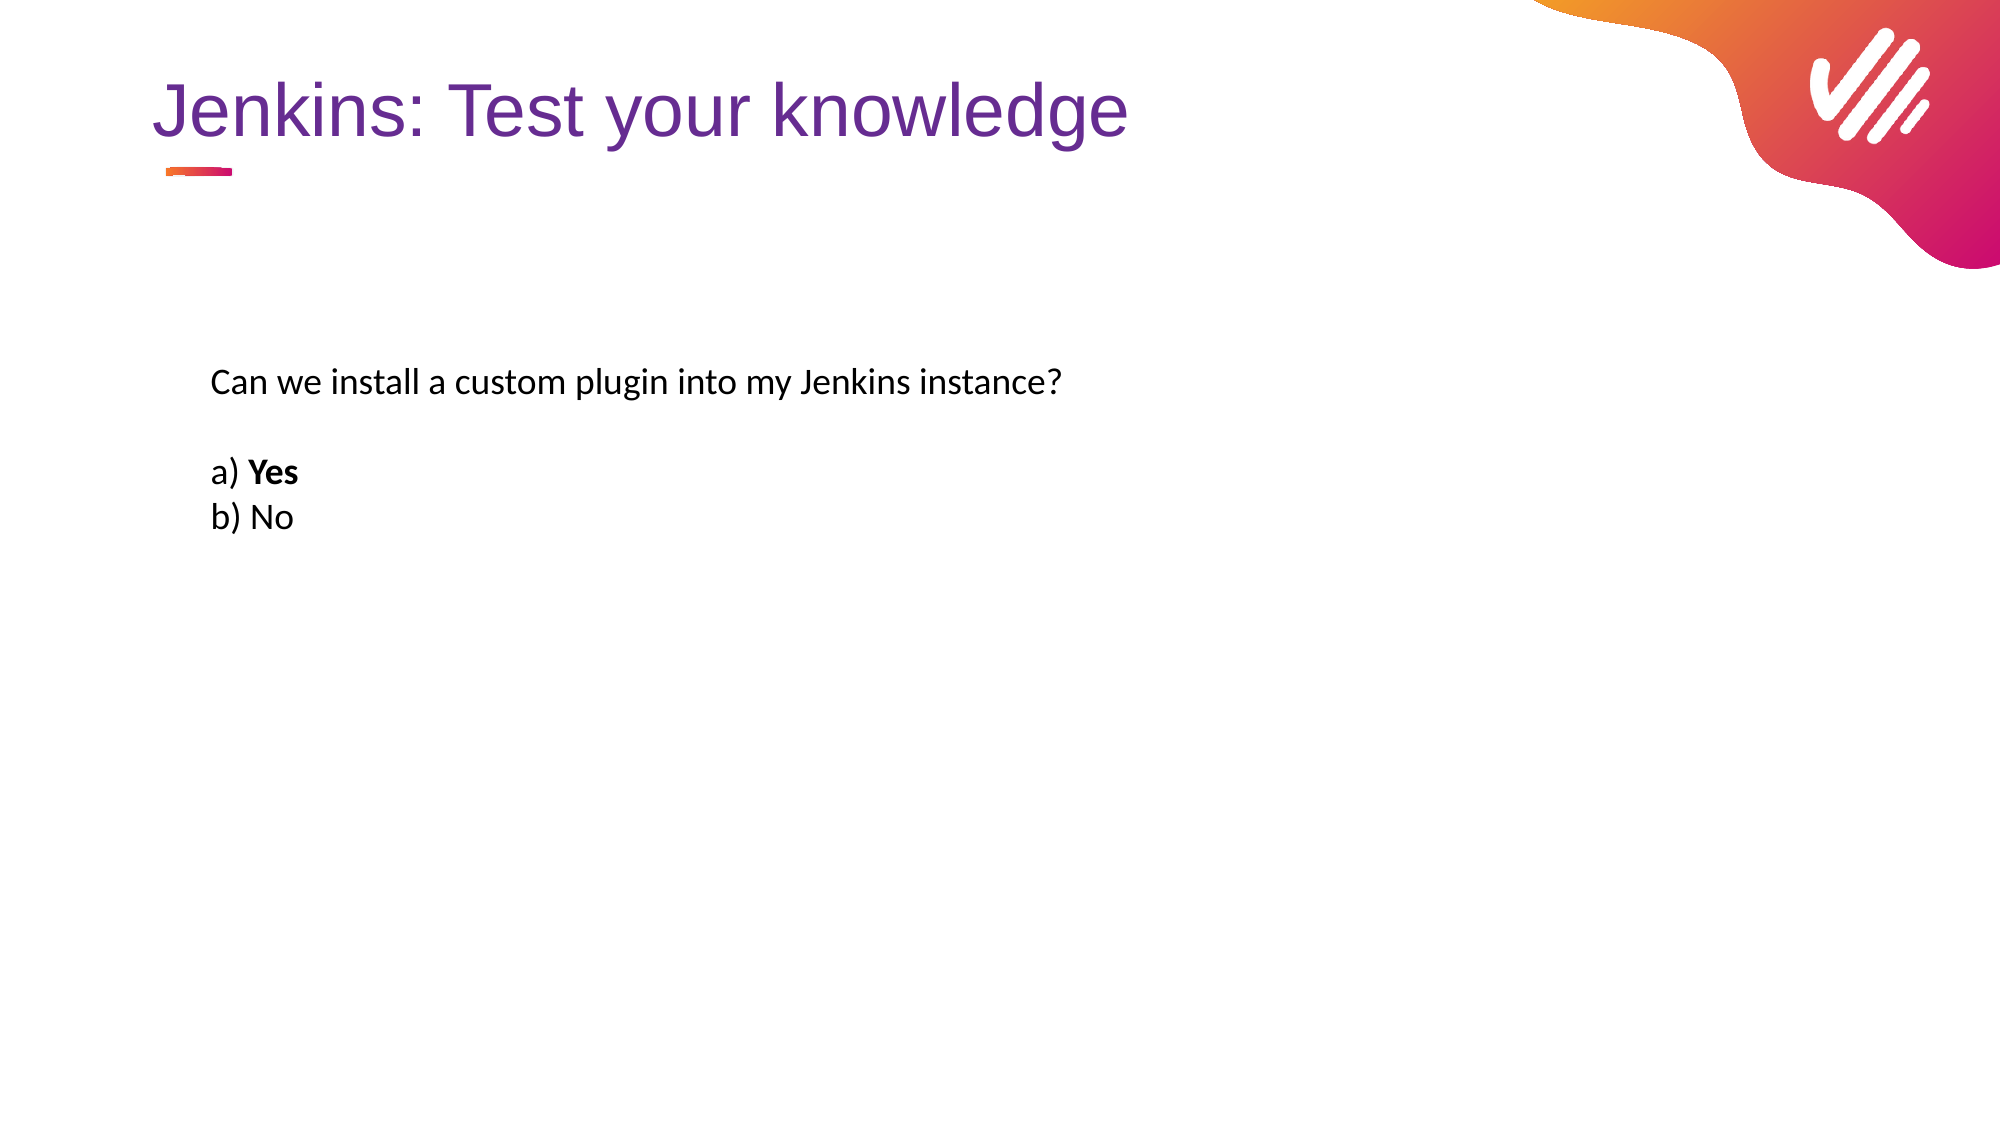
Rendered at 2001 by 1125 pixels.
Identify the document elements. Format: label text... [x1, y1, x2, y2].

text_box Can we install a custom plugin into my Jenkins instance? a) Yes b) No [195, 349, 1601, 545]
title Jenkins: Test your knowledge [137, 57, 1731, 167]
